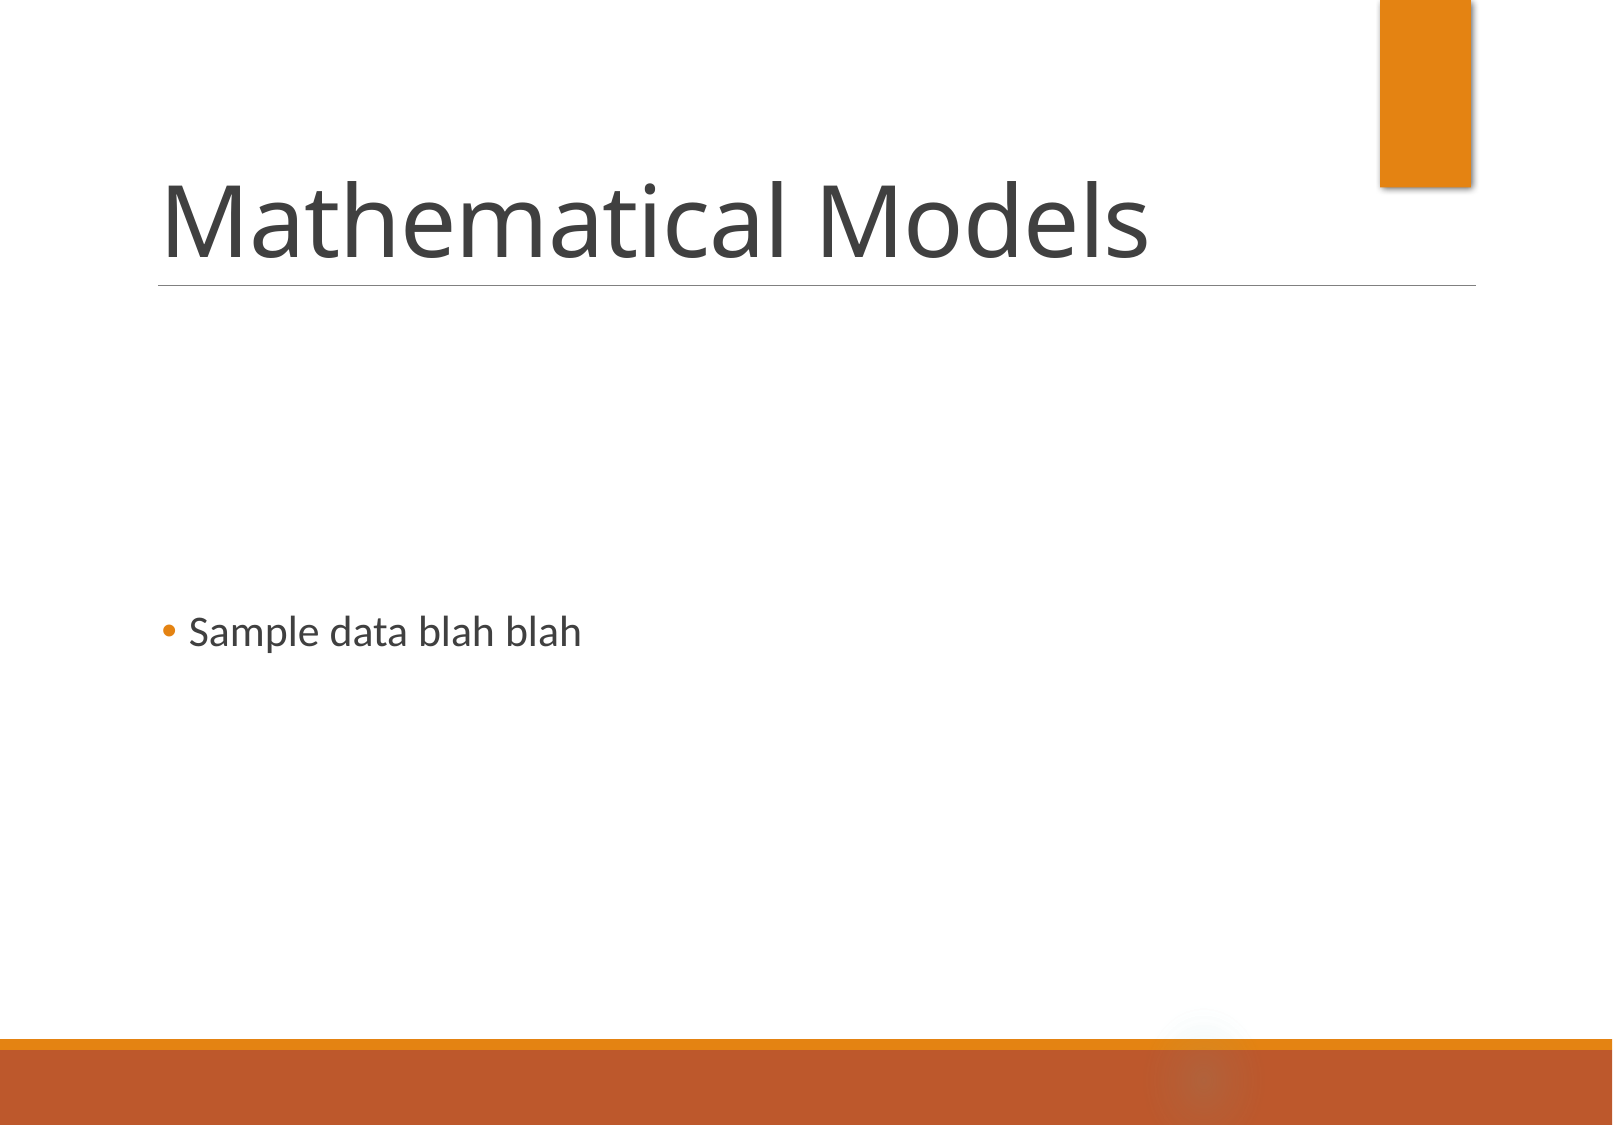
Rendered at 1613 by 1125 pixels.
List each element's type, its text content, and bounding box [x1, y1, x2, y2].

list Sample data blah blah [145, 302, 1476, 963]
picture [1137, 999, 1270, 1125]
title Mathematical Models [145, 47, 1476, 285]
